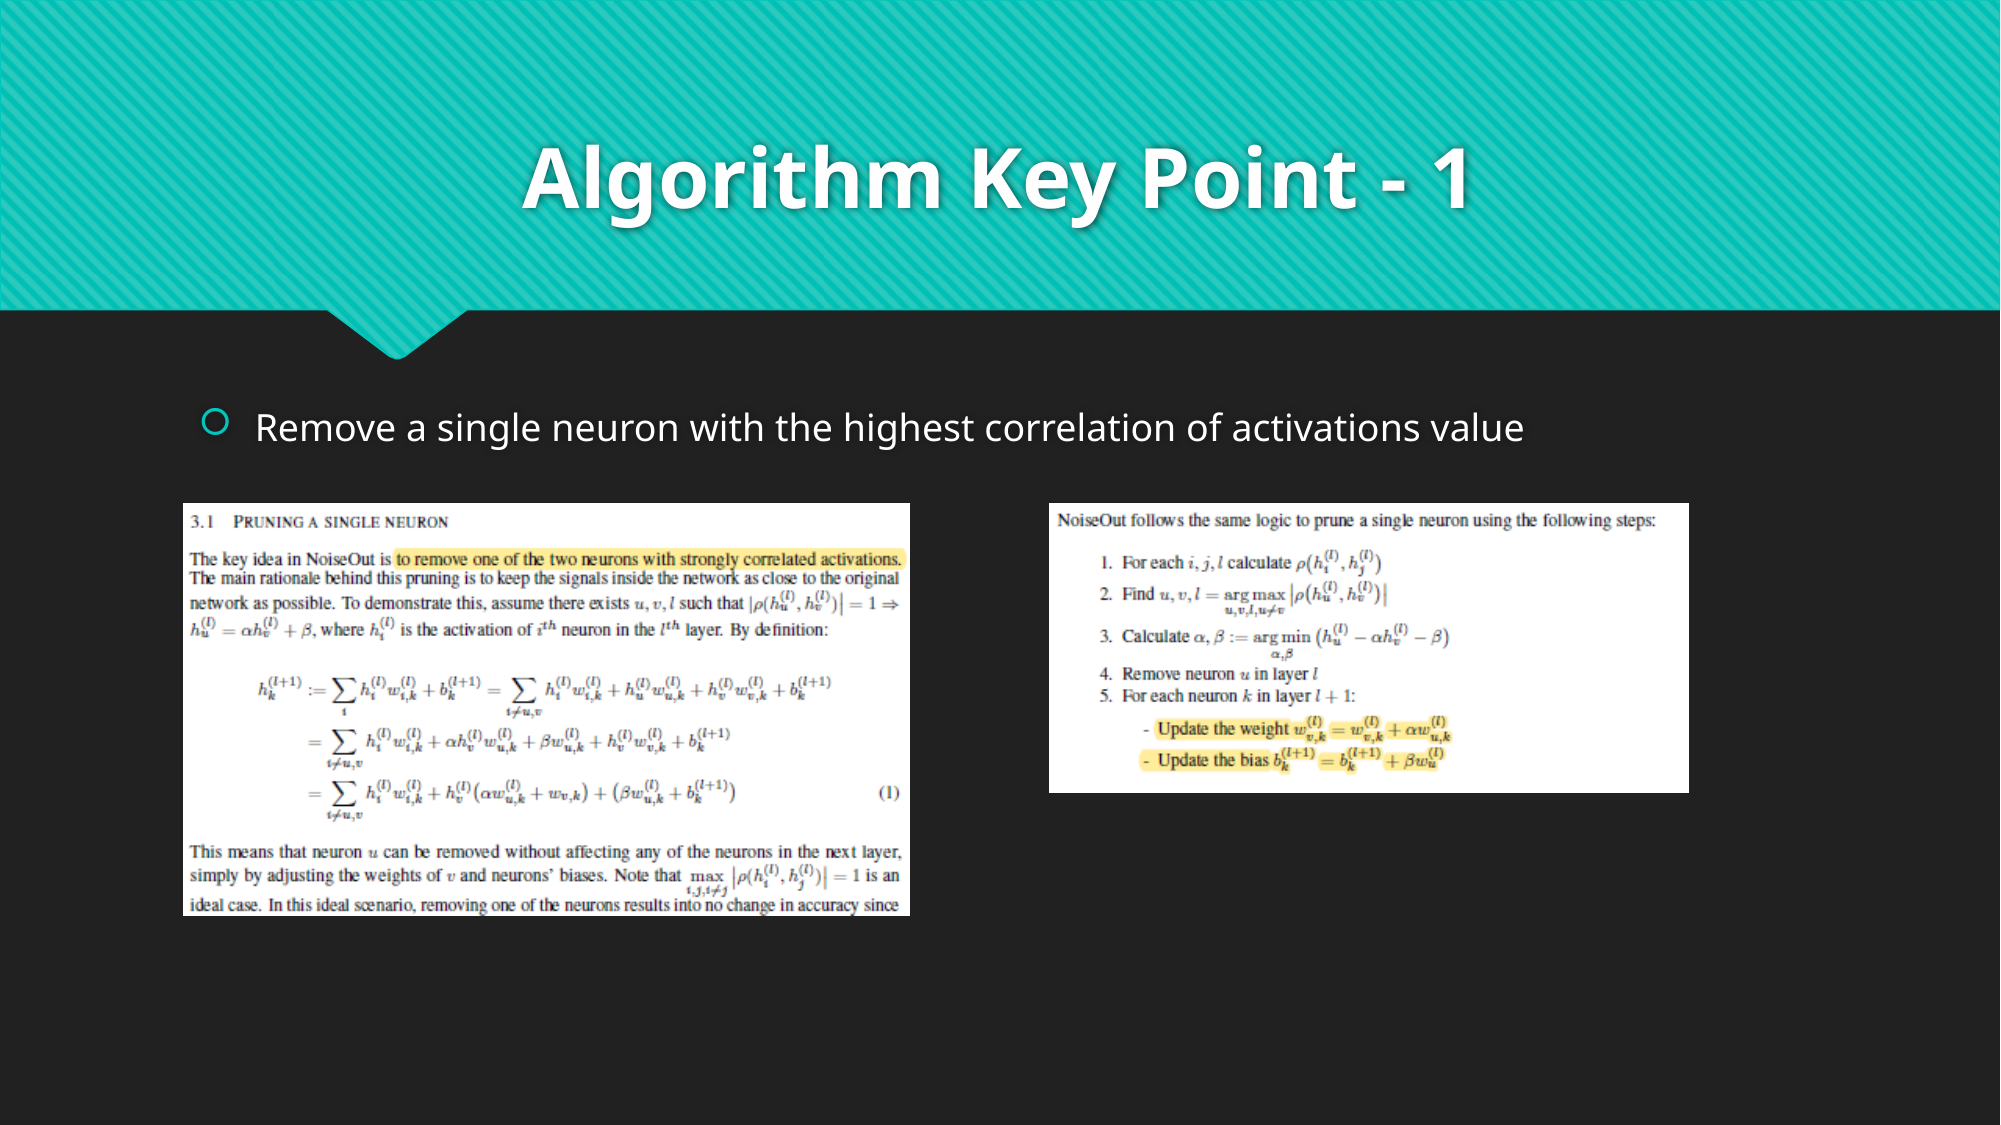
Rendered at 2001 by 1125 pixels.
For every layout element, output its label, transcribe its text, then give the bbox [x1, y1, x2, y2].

picture [1048, 502, 1689, 793]
title Algorithm Key Point - 1 [132, 73, 1868, 233]
picture [183, 502, 911, 916]
list Remove a single neuron with the highest correlation of activations value [183, 376, 1915, 478]
